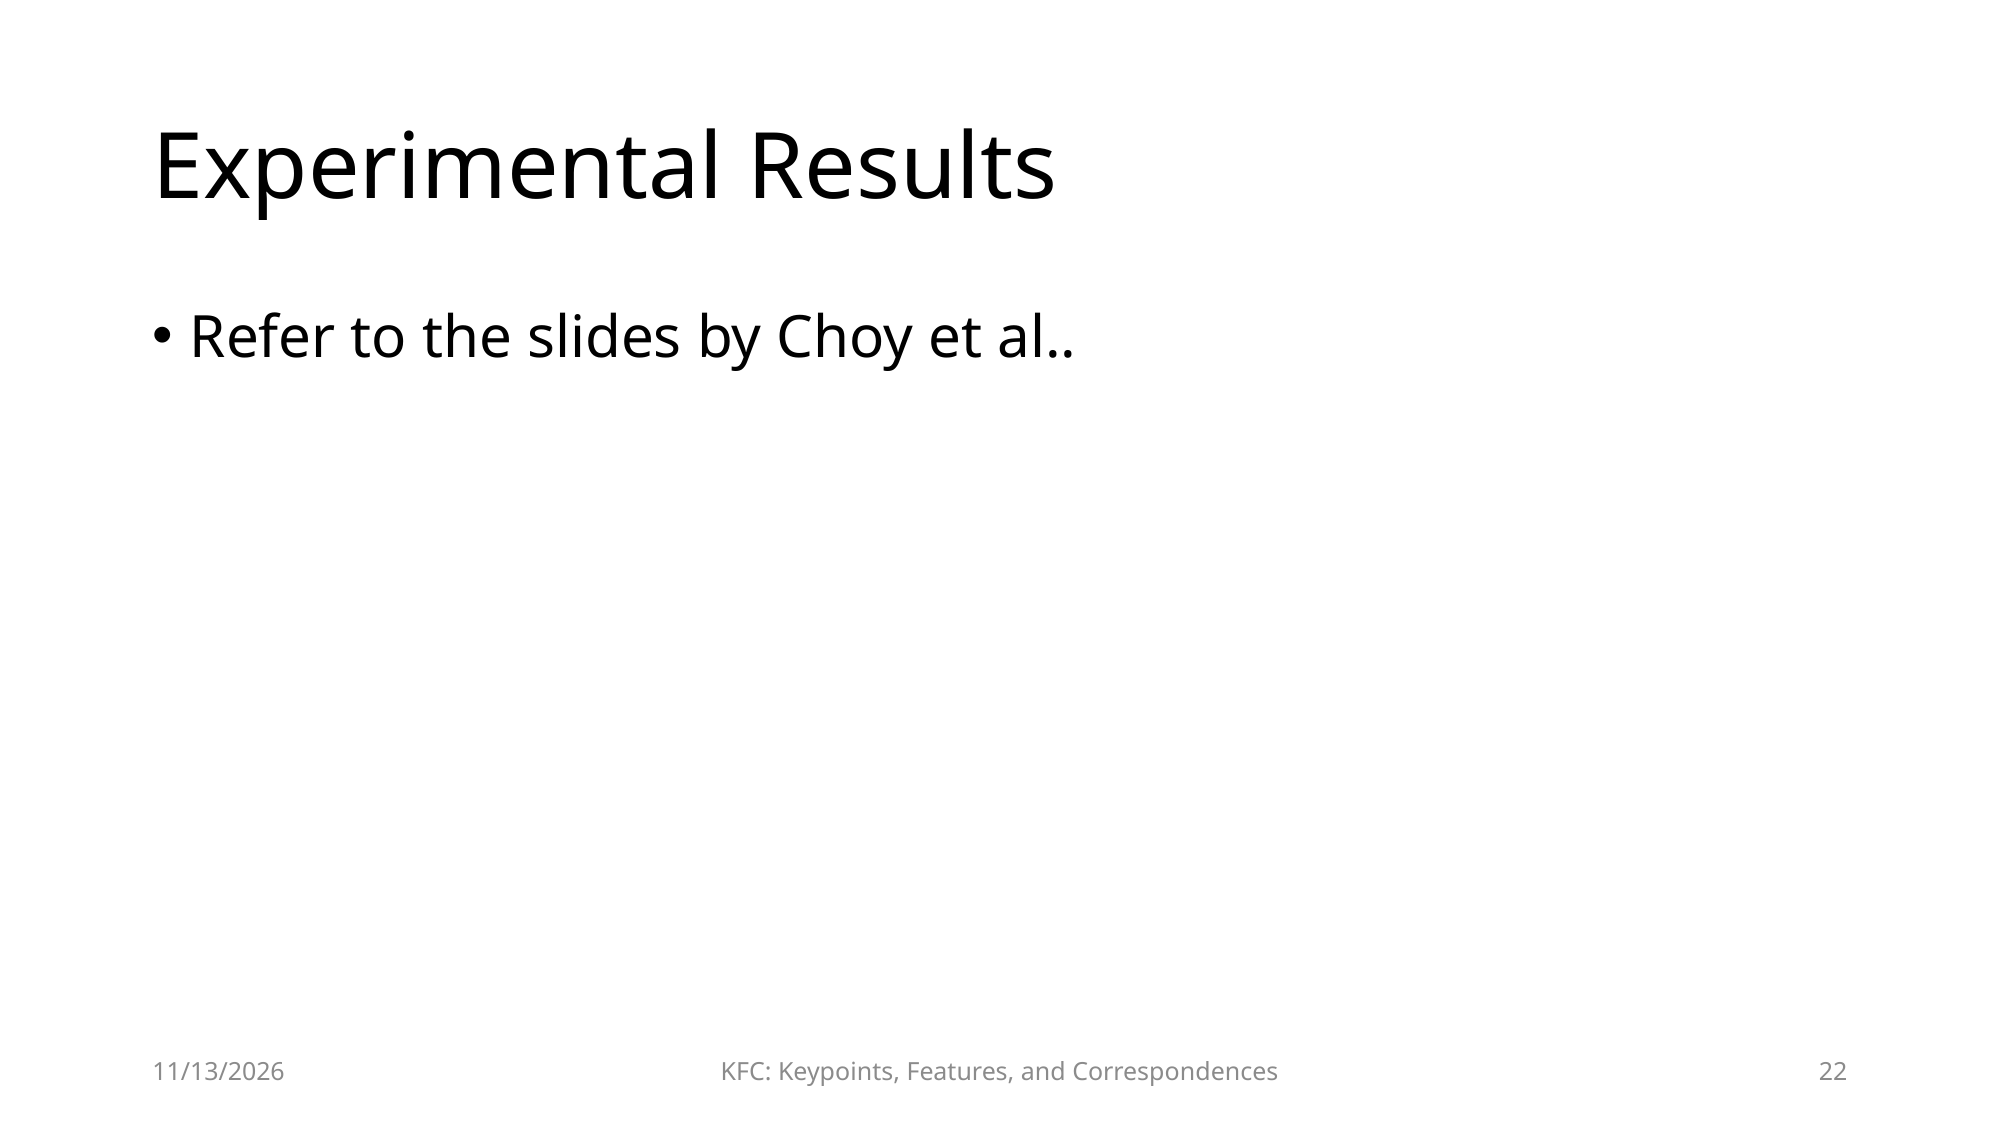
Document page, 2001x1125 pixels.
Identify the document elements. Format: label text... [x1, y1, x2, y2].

title Experimental Results [137, 59, 1863, 278]
list Refer to the slides by Choy et al.. [137, 299, 1863, 1014]
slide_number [137, 1042, 588, 1103]
footer KFC: Keypoints, Features, and Correspondences [662, 1042, 1338, 1103]
slide_number 22 [1412, 1042, 1863, 1103]
